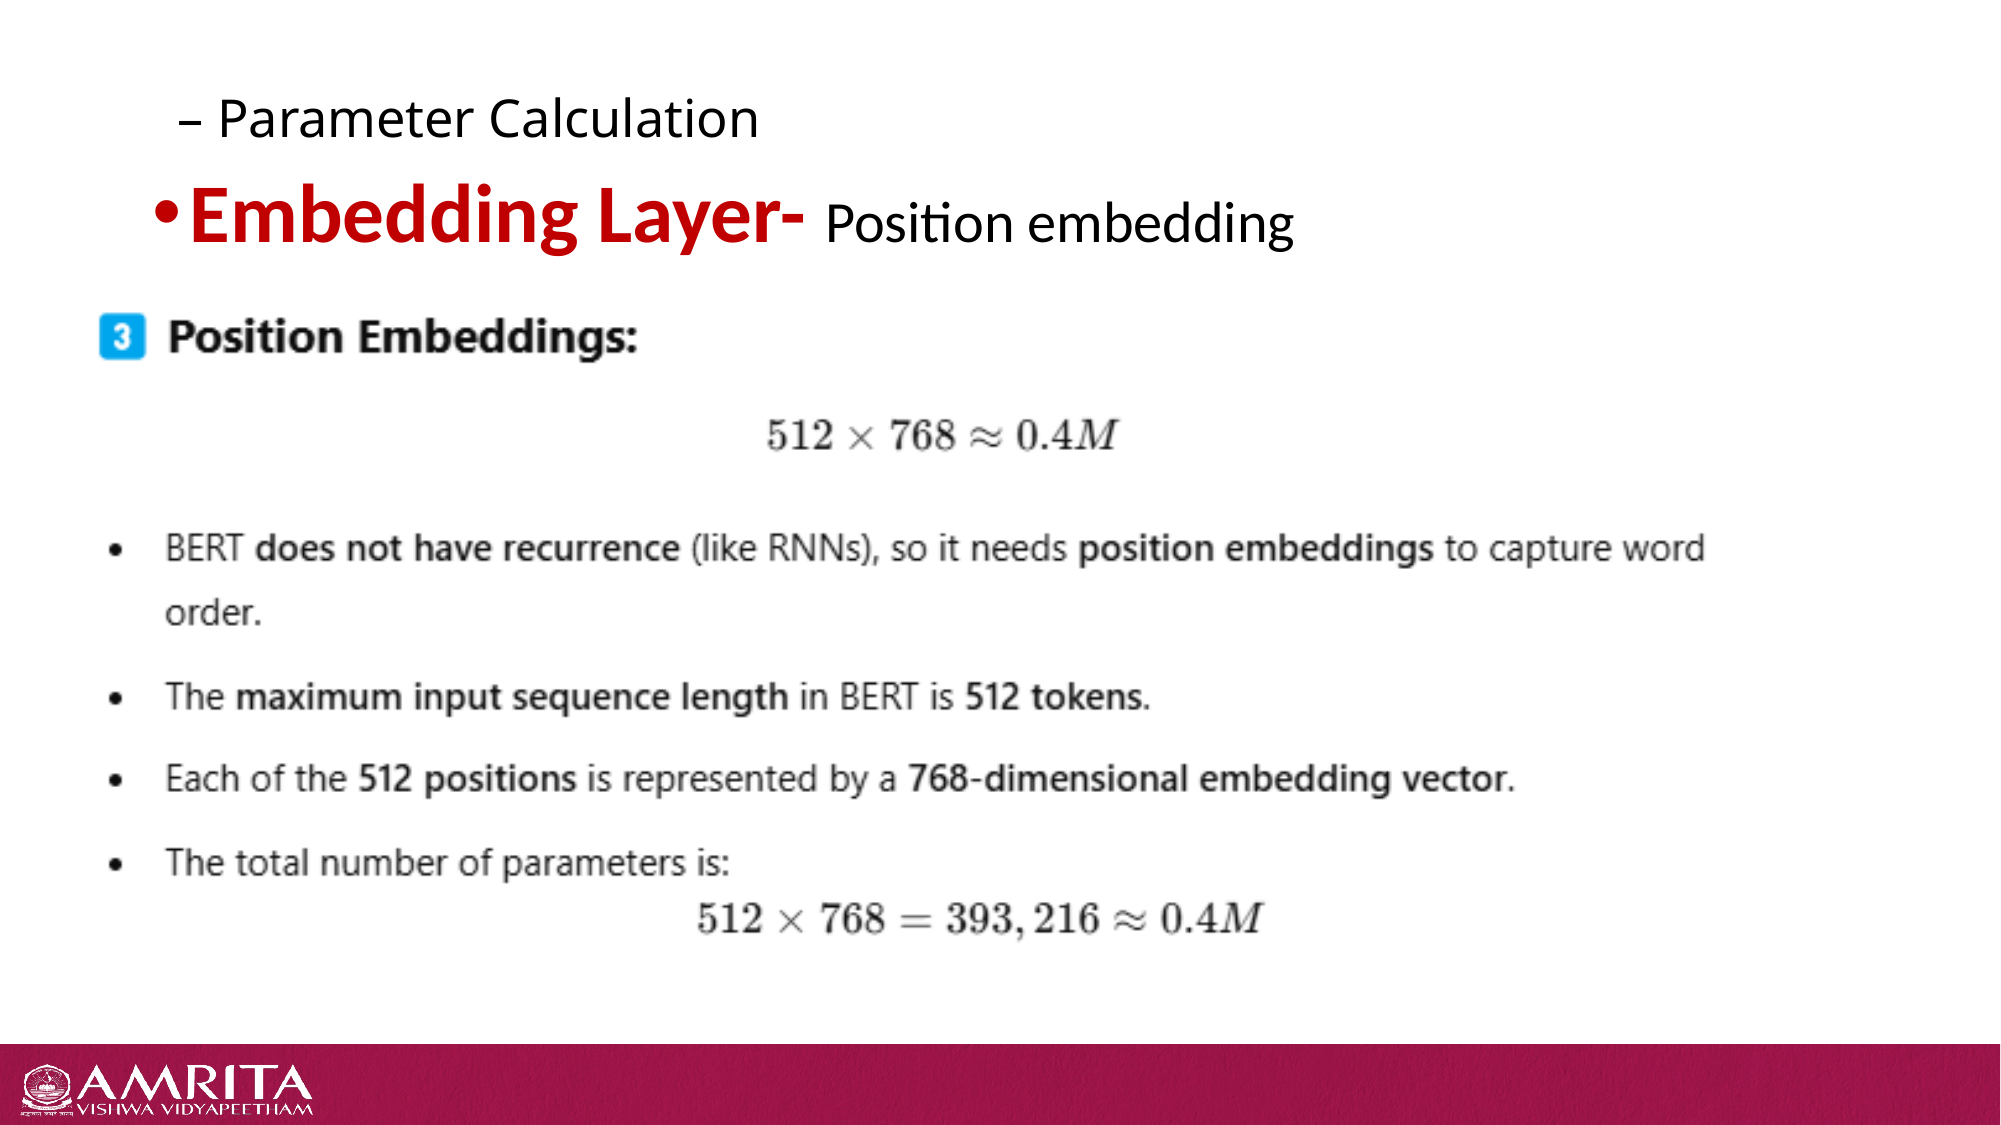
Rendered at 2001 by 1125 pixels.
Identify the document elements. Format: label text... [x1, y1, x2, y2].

picture [0, 1044, 2001, 1125]
list Embedding Layer- Position embedding [137, 162, 1863, 1014]
picture [63, 274, 1726, 963]
